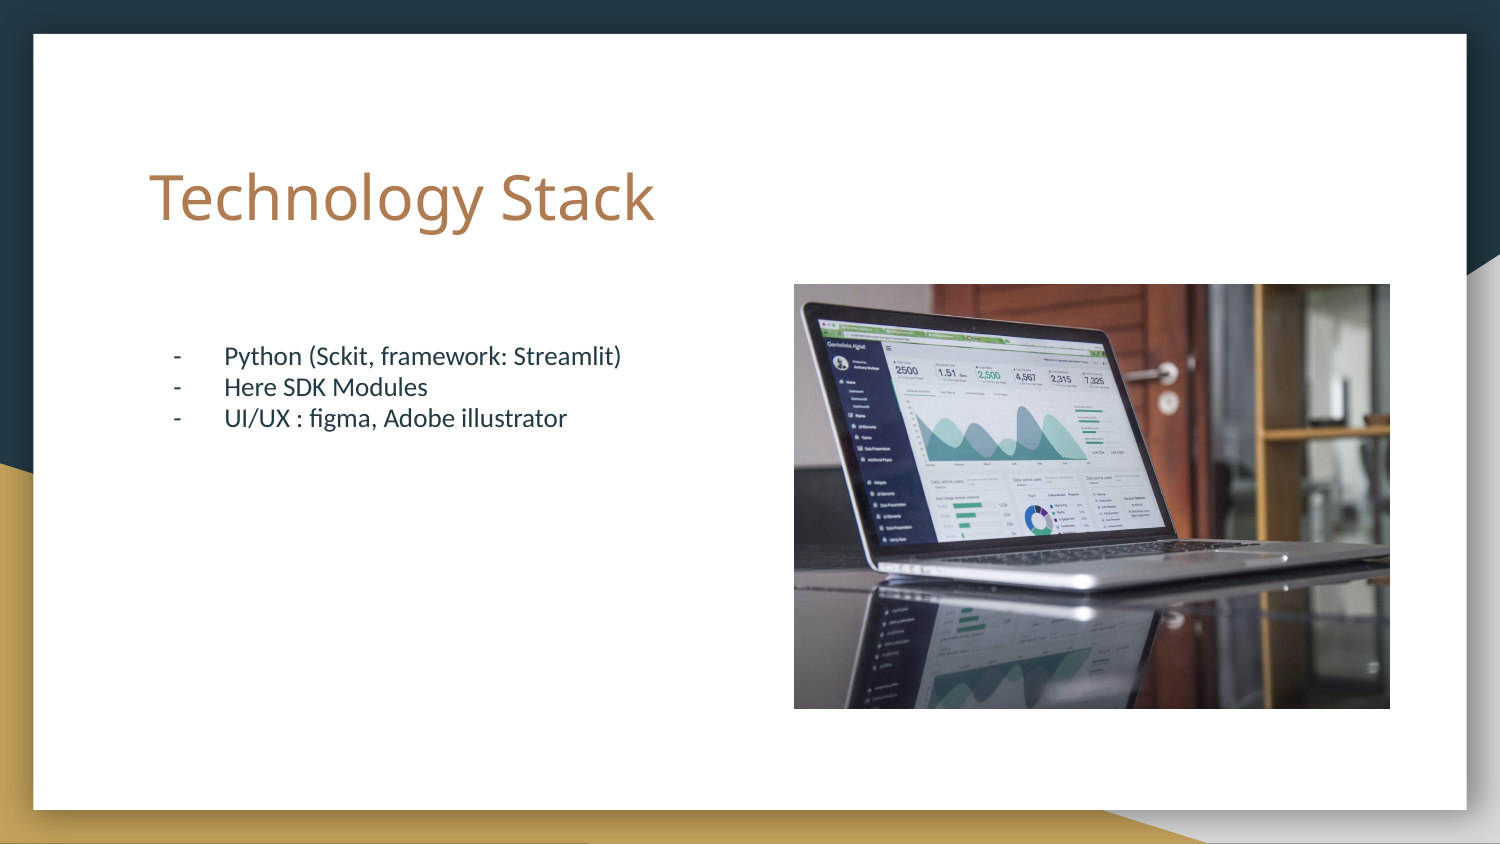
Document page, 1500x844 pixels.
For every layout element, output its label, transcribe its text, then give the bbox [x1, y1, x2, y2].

list Python (Sckit, framework: Streamlit) Here SDK Modules UI/UX : figma, Adobe illustrator [134, 326, 1366, 729]
picture [794, 284, 1390, 709]
title Technology Stack [134, 138, 1366, 296]
